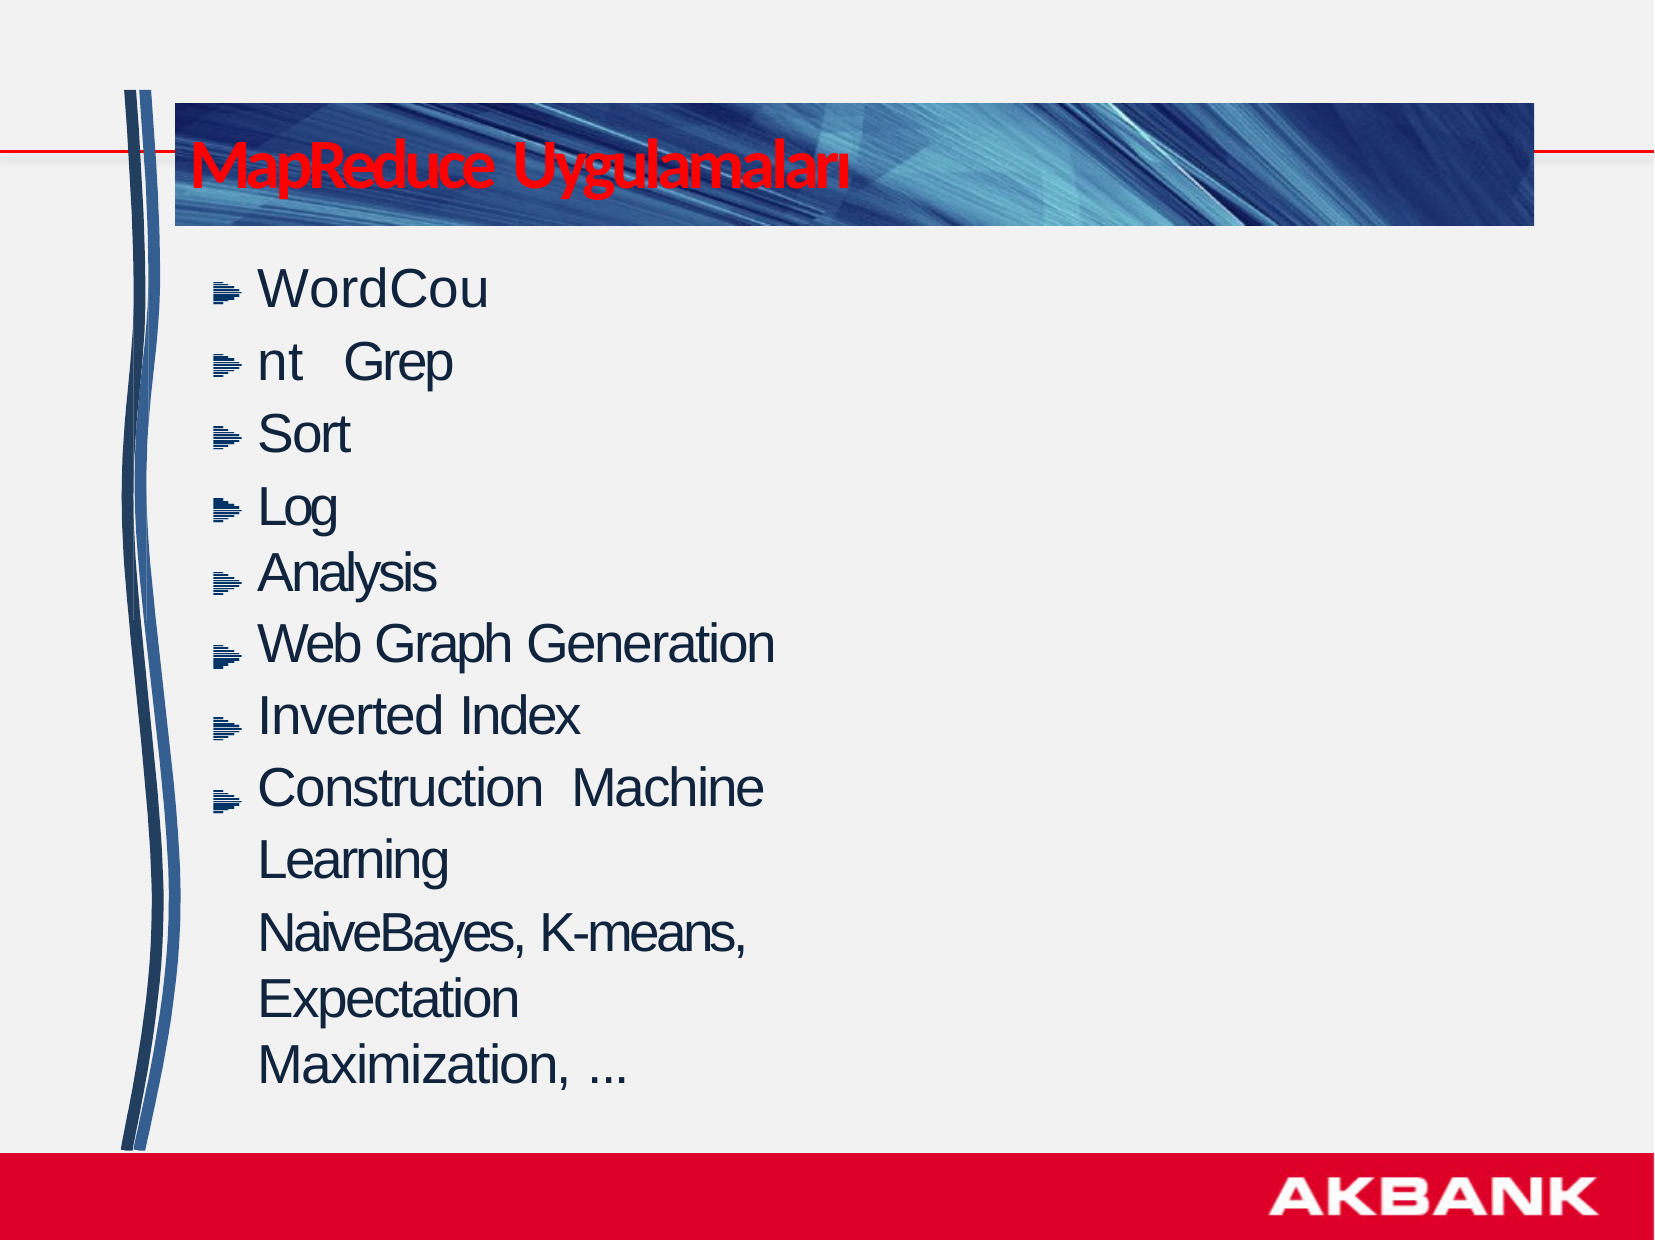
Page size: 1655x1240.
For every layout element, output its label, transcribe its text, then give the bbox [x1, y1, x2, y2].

text_box [213, 278, 242, 307]
title MapReduce Uygulamaları [187, 55, 949, 265]
picture [0, 1153, 1655, 1240]
text_box WordCount Grep Sort Log Analysis Web Graph Generation Inverted Index Construction Machine Learning NaiveBayes, K-means, Expectation Maximization, ... [255, 244, 1404, 1094]
text_box [949, 103, 1535, 226]
text_box [133, 620, 181, 1151]
text_box [175, 103, 187, 226]
text_box [213, 641, 242, 670]
text_box [213, 786, 242, 816]
text_box [120, 620, 164, 1151]
text_box [121, 89, 146, 621]
text_box [213, 714, 242, 743]
text_box [134, 89, 161, 620]
text_box [213, 568, 242, 597]
text_box [213, 350, 242, 380]
text_box [213, 495, 242, 525]
text_box [213, 423, 242, 452]
